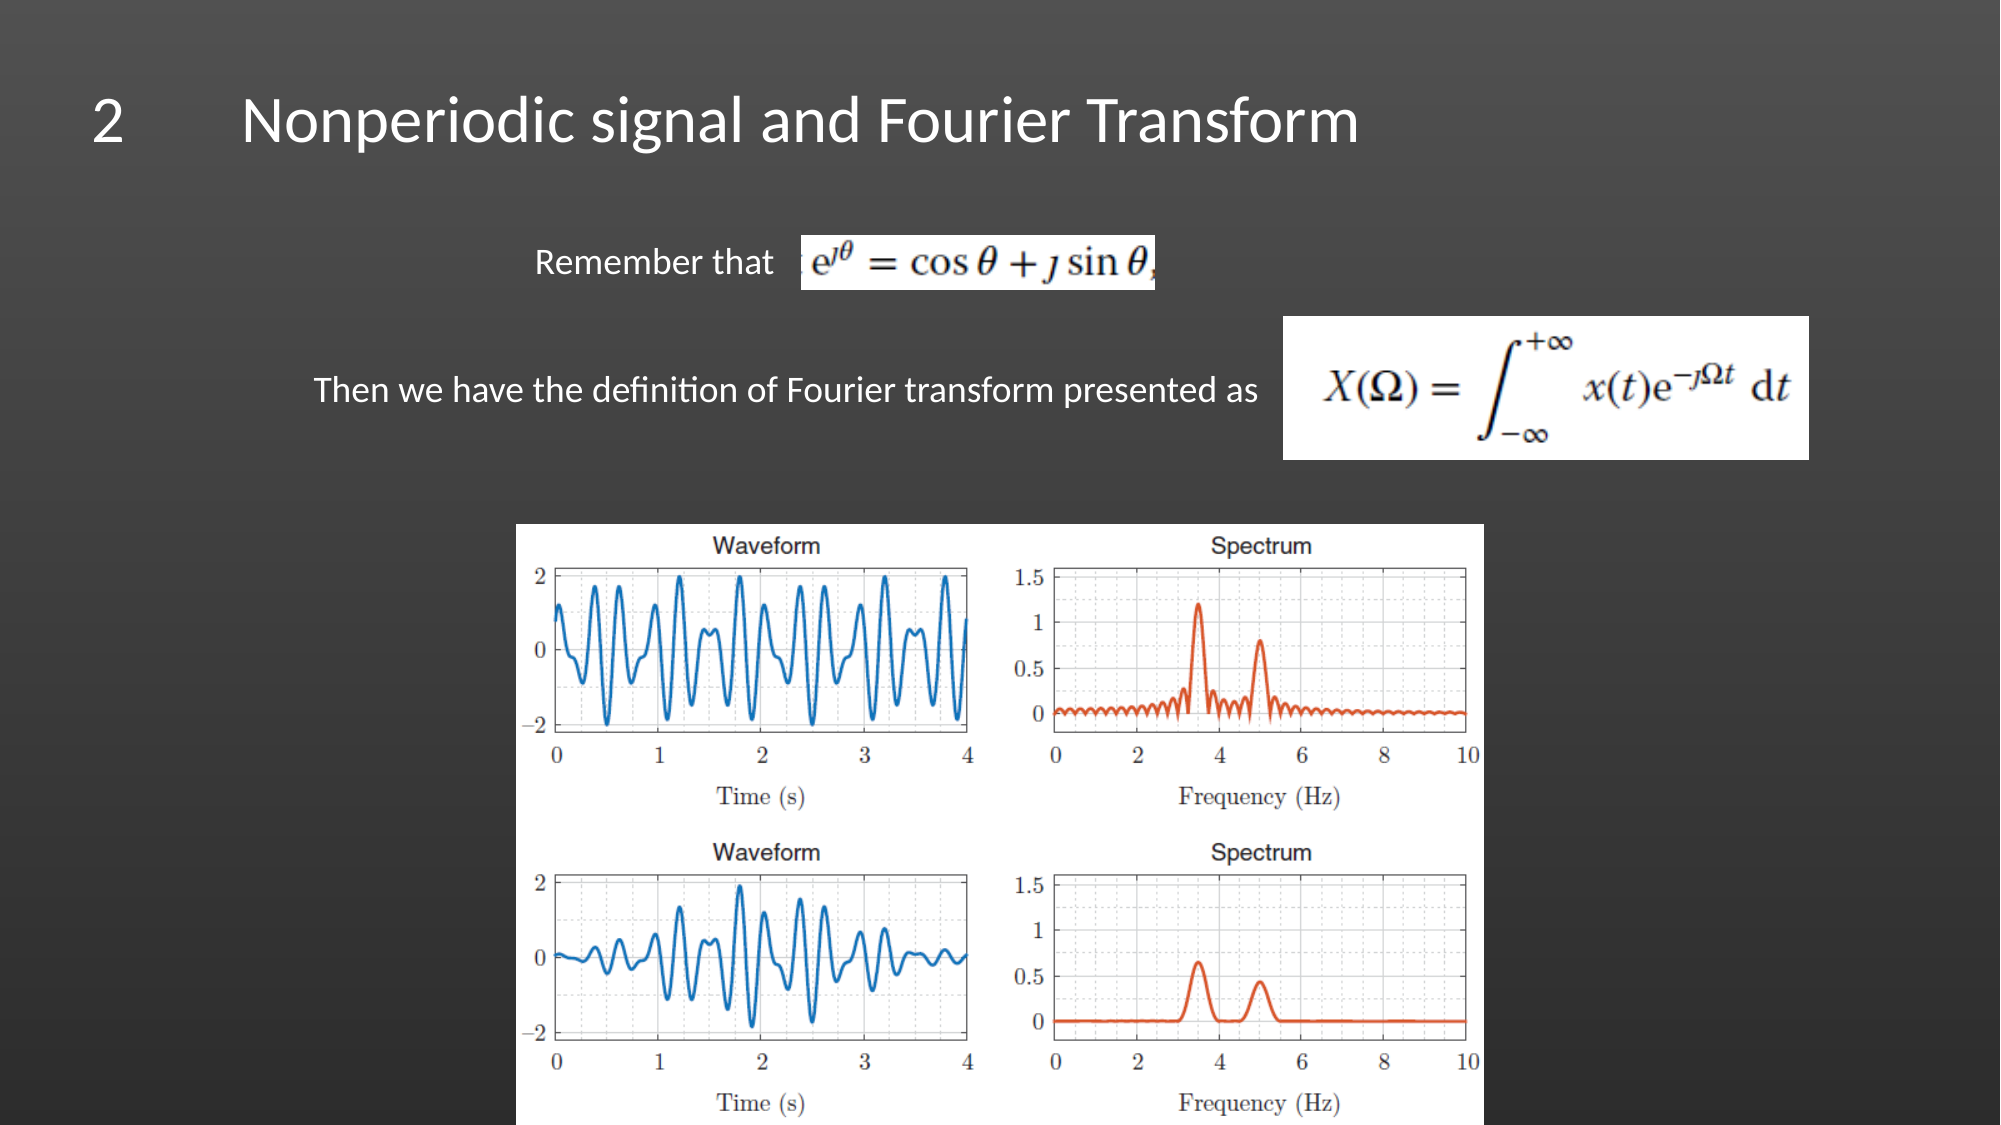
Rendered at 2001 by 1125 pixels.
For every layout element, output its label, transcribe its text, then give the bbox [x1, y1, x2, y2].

picture [516, 524, 1484, 1125]
picture [1283, 316, 1809, 460]
text_box Then we have the definition of Fourier transform presented as [298, 357, 1283, 418]
picture [801, 235, 1155, 290]
text_box Remember that [520, 229, 790, 290]
text_box 2 Nonperiodic signal and Fourier Transform [77, 68, 1377, 164]
